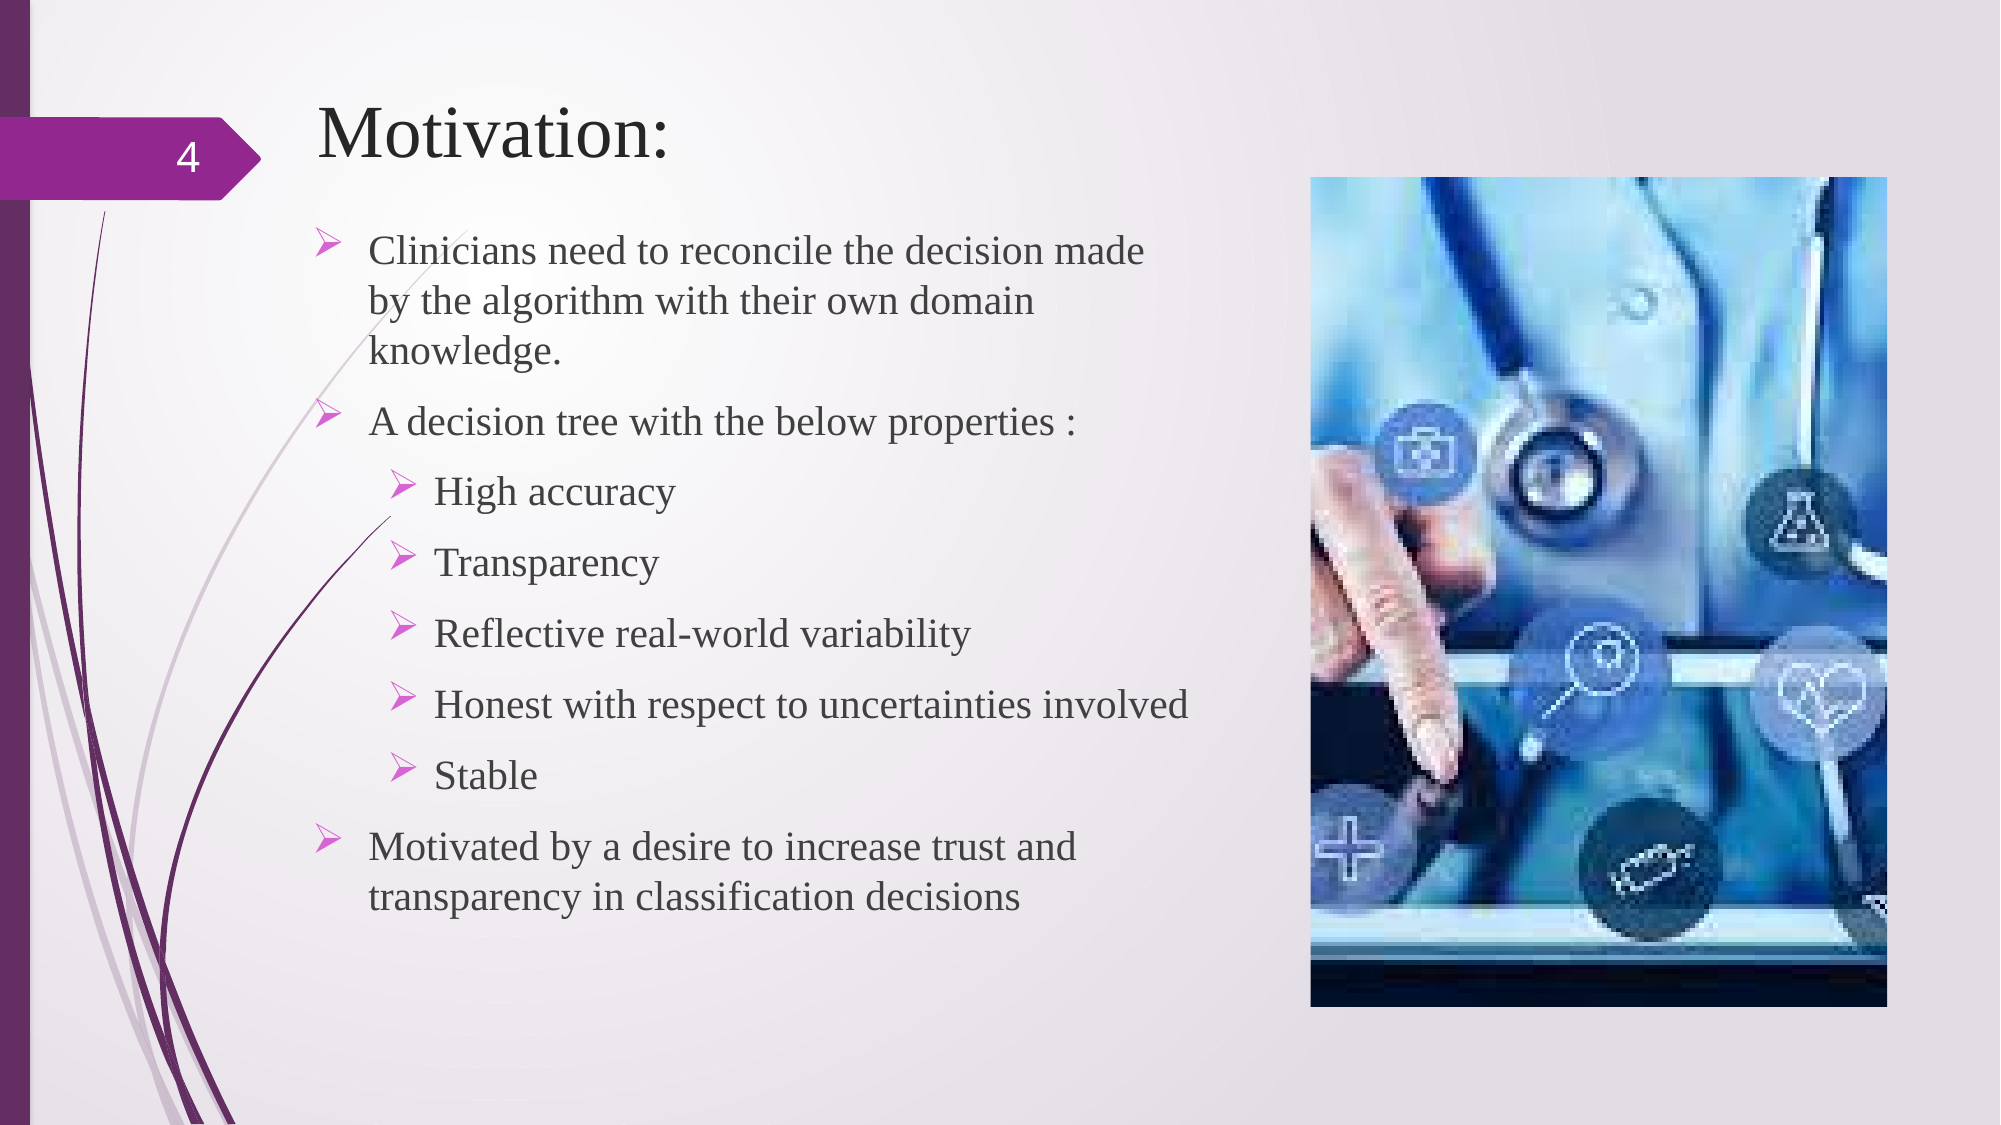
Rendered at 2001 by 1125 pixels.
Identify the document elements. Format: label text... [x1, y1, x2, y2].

slide_number 4 [87, 129, 216, 190]
picture [1310, 177, 1888, 1007]
title Motivation: [303, 74, 1212, 214]
list Clinicians need to reconcile the decision made by the algorithm with their own domain knowledge. A decision tree with the below properties : High accuracy Transparency Reflective real-world variability Honest with respect to uncertainties involved Stable Motivated by a desire to increase trust and transparency in classification decisions [296, 214, 1212, 1044]
